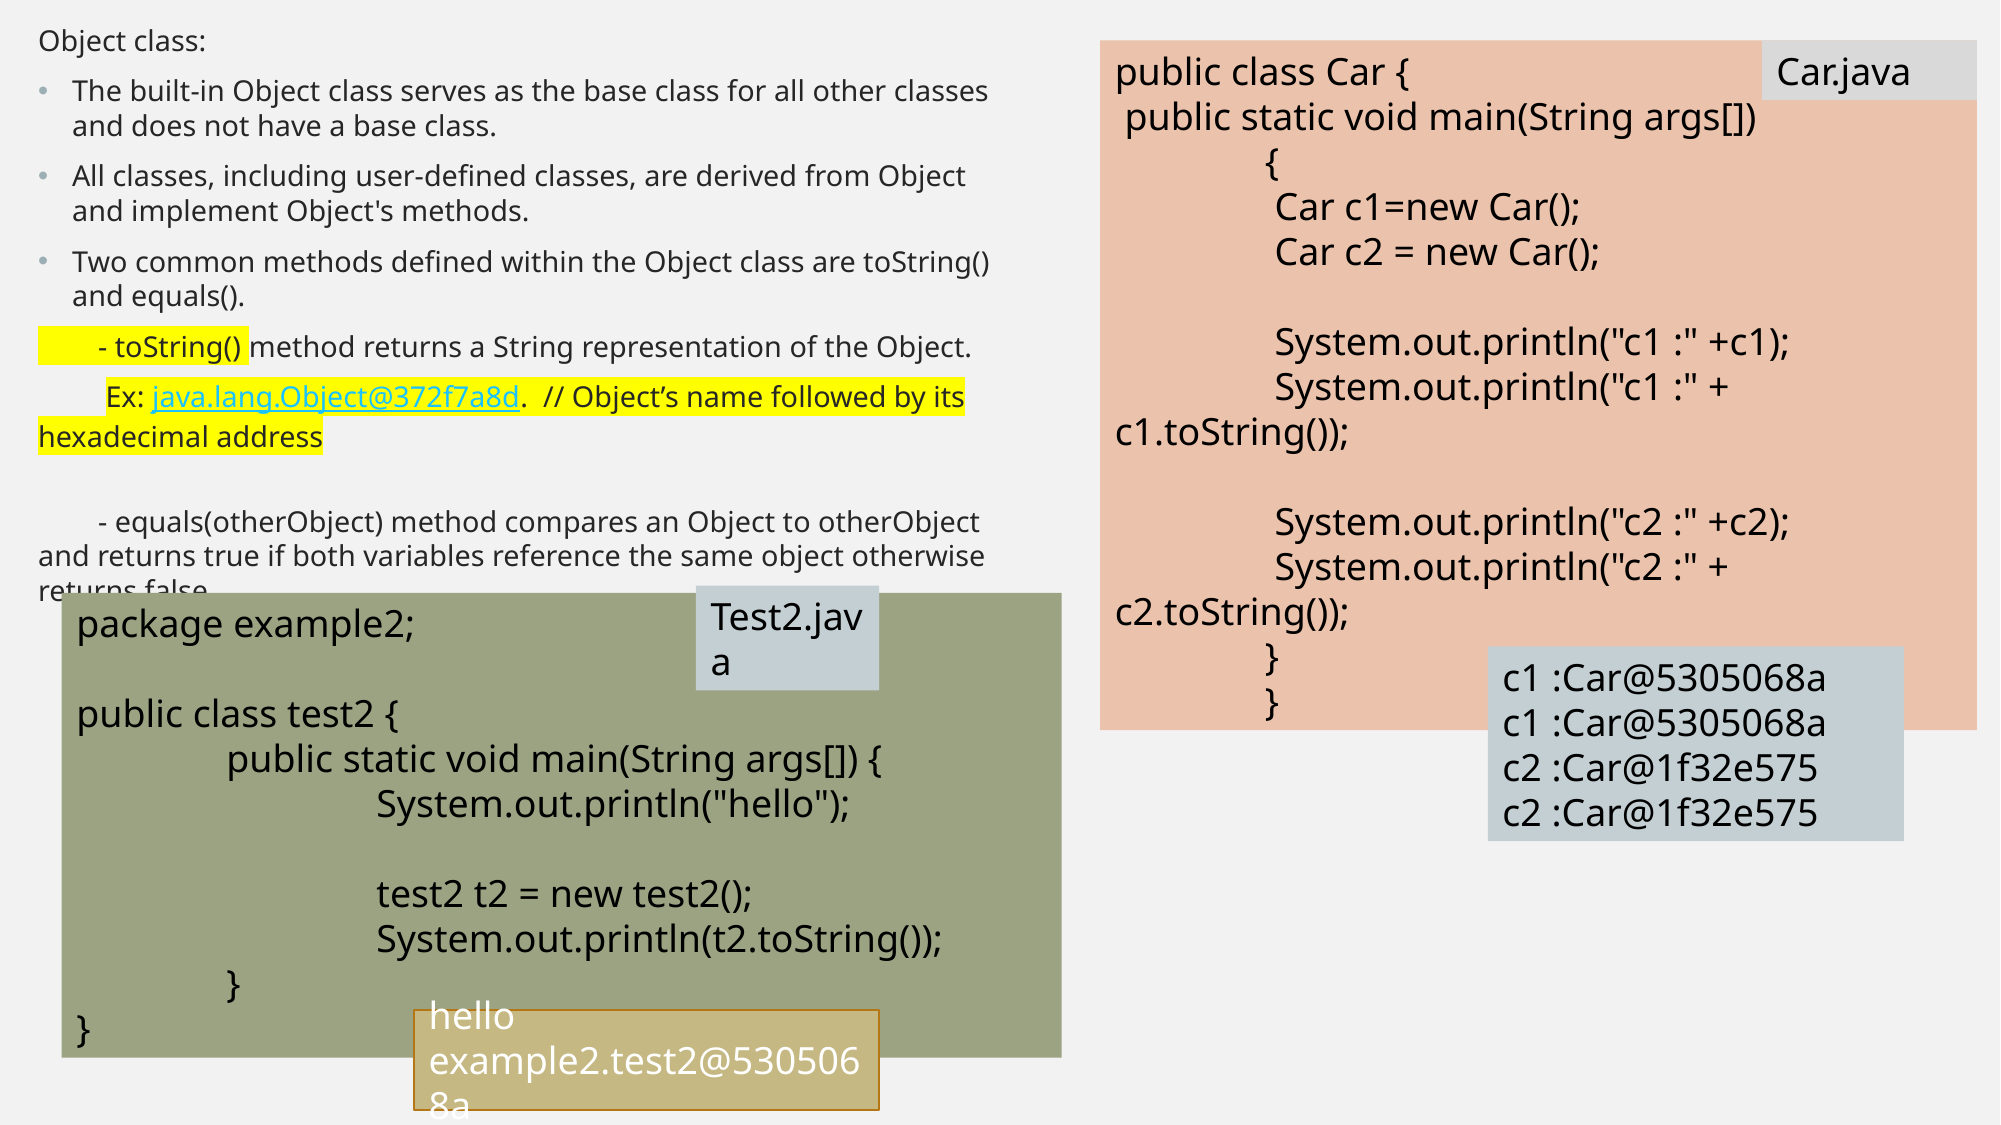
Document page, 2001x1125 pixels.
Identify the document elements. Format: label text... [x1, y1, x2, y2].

text_box package example2; public class test2 { public static void main(String args[]) { System.out.println("hello"); test2 t2 = new test2(); System.out.println(t2.toString()); } } [61, 592, 1062, 1058]
text_box public class Car { public static void main(String args[]) { Car c1=new Car(); Car c2 = new Car(); System.out.println("c1 :" +c1); System.out.println("c1 :" + c1.toString()); System.out.println("c2 :" +c2); System.out.println("c2 :" + c2.toString()); } } [1100, 40, 1977, 731]
text_box Test2.java [695, 585, 880, 691]
text_box hello example2.test2@5305068a [413, 1009, 880, 1111]
text_box c1 :Car@5305068a c1 :Car@5305068a c2 :Car@1f32e575 c2 :Car@1f32e575 [1487, 646, 1904, 842]
list Object class: The built-in Object class serves as the base class for all other classes and does not have a base class. All classes, including user-defined classes, are derived from Object and implement Object's methods. Two common methods defined within the Object class are toString() and equals(). - toString() method returns a String representation of the Object. Ex: java.lang.Object@372f7a8d. // Object’s name followed by its hexadecimal address - equals(otherObject) method compares an Object to otherObject and returns true if both variables reference the same object otherwise returns false.. [23, 15, 1024, 667]
text_box Car.java [1761, 40, 1977, 101]
